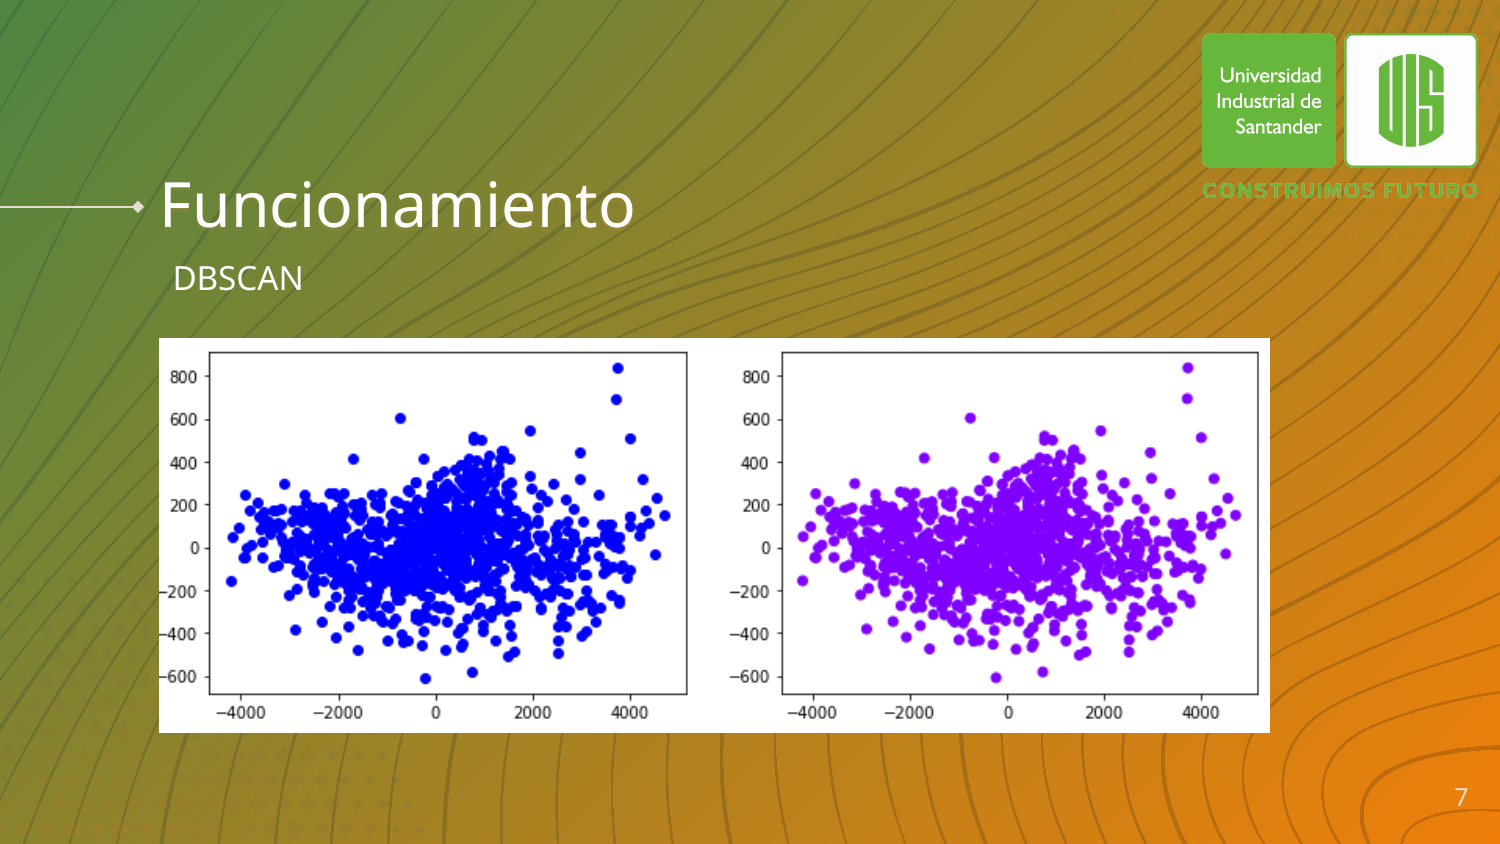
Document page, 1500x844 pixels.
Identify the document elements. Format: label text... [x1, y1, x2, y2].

title Funcionamiento [159, 174, 1340, 240]
picture [1201, 33, 1479, 198]
text_box DBSCAN [159, 257, 986, 306]
picture [159, 338, 1270, 733]
slide_number 7 [1378, 766, 1469, 832]
